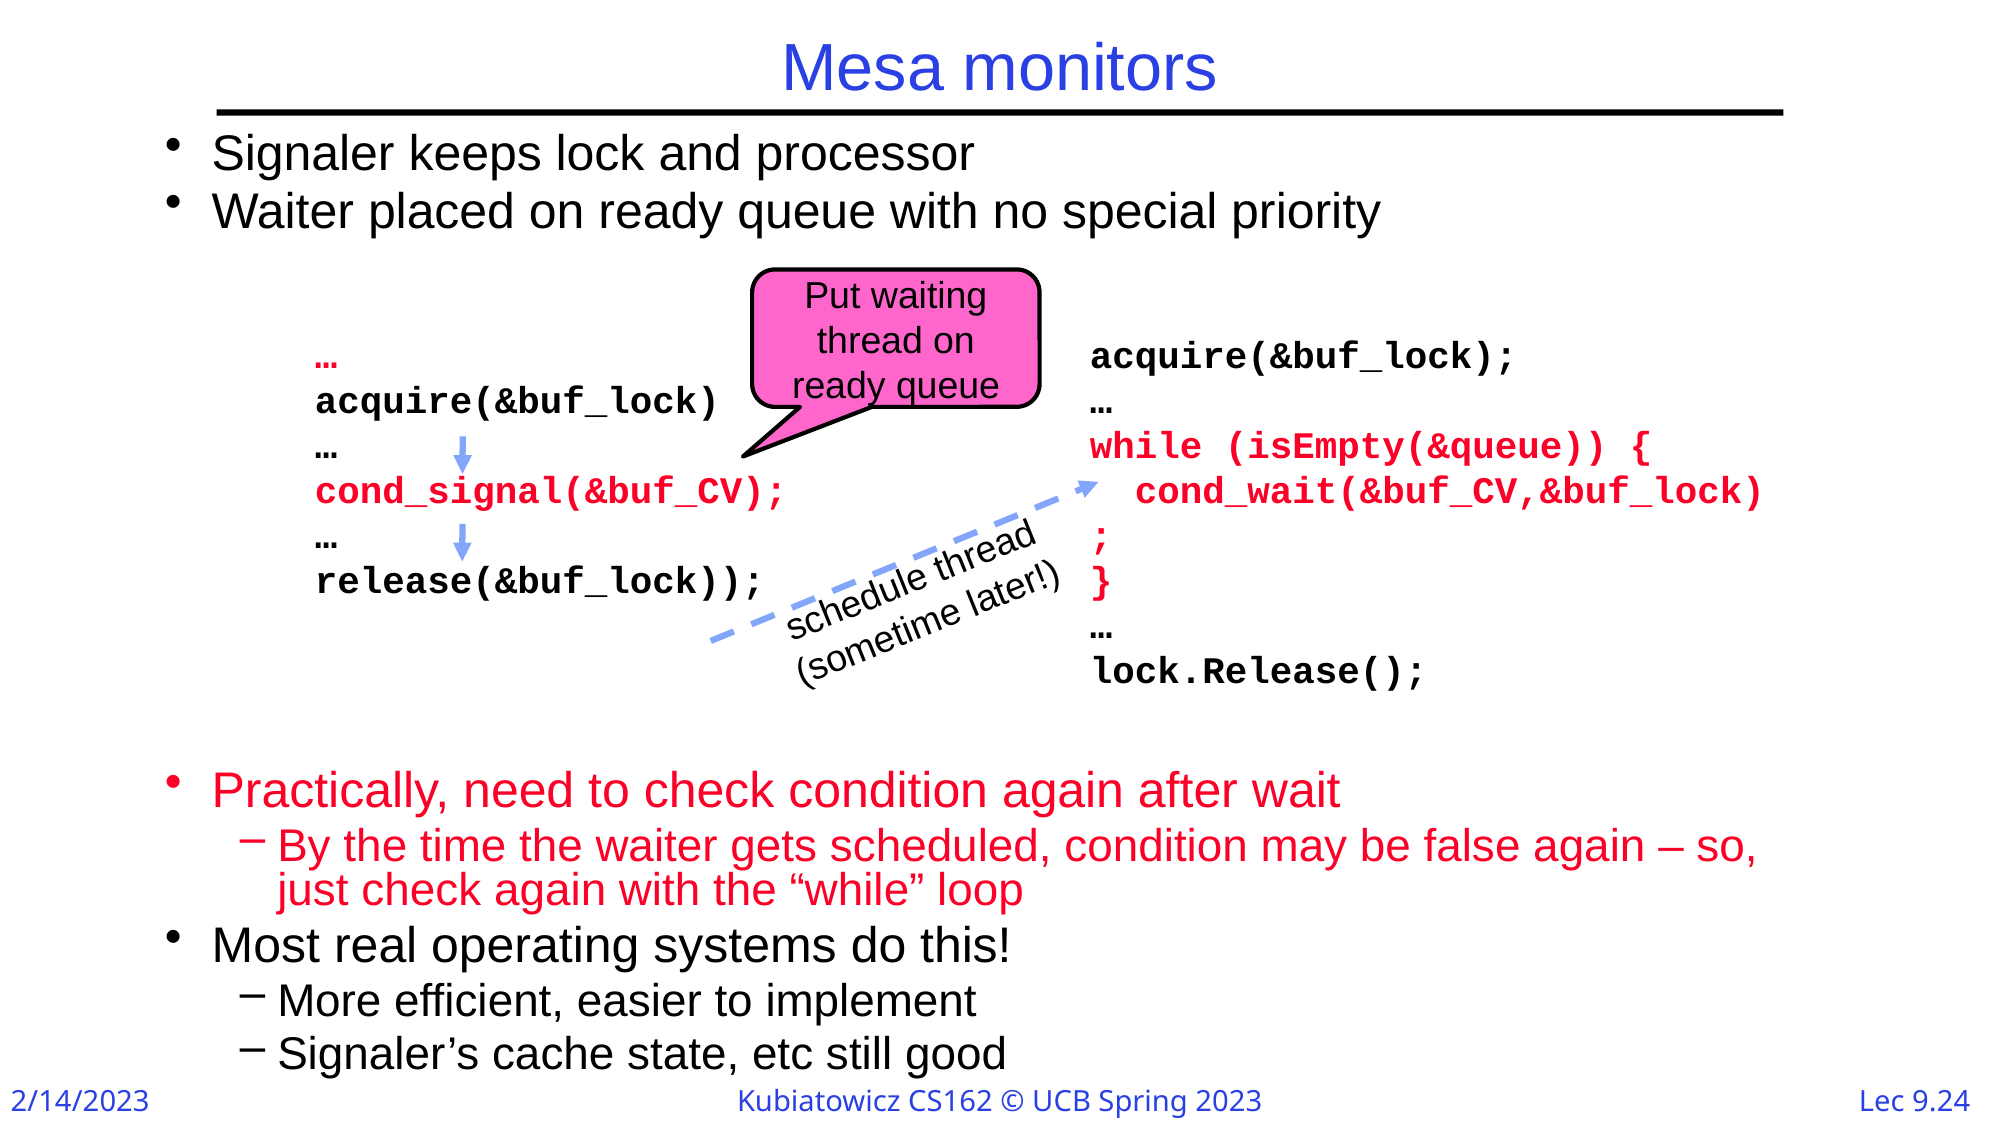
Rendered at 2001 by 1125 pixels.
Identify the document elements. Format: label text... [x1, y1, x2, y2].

text_box Put waiting thread on ready queue [742, 269, 1040, 457]
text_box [705, 498, 1107, 654]
text_box … acquire(&buf_lock) … cond_signal(&buf_CV); … release(&buf_lock)); [300, 323, 875, 609]
title Mesa monitors [216, 24, 1784, 113]
list Signaler keeps lock and processor Waiter placed on ready queue with no special priority Practically, need to check condition again after wait By the time the waiter gets scheduled, condition may be false again – so, just check again with the “while” loop Most real operating systems do this! More efficient, easier to implement Signaler’s cache state, etc still good [150, 125, 1850, 1113]
text_box acquire(&buf_lock); … while (isEmpty(&queue)) { cond_wait(&buf_CV,&buf_lock); } … lock.Release(); [1074, 323, 1800, 699]
